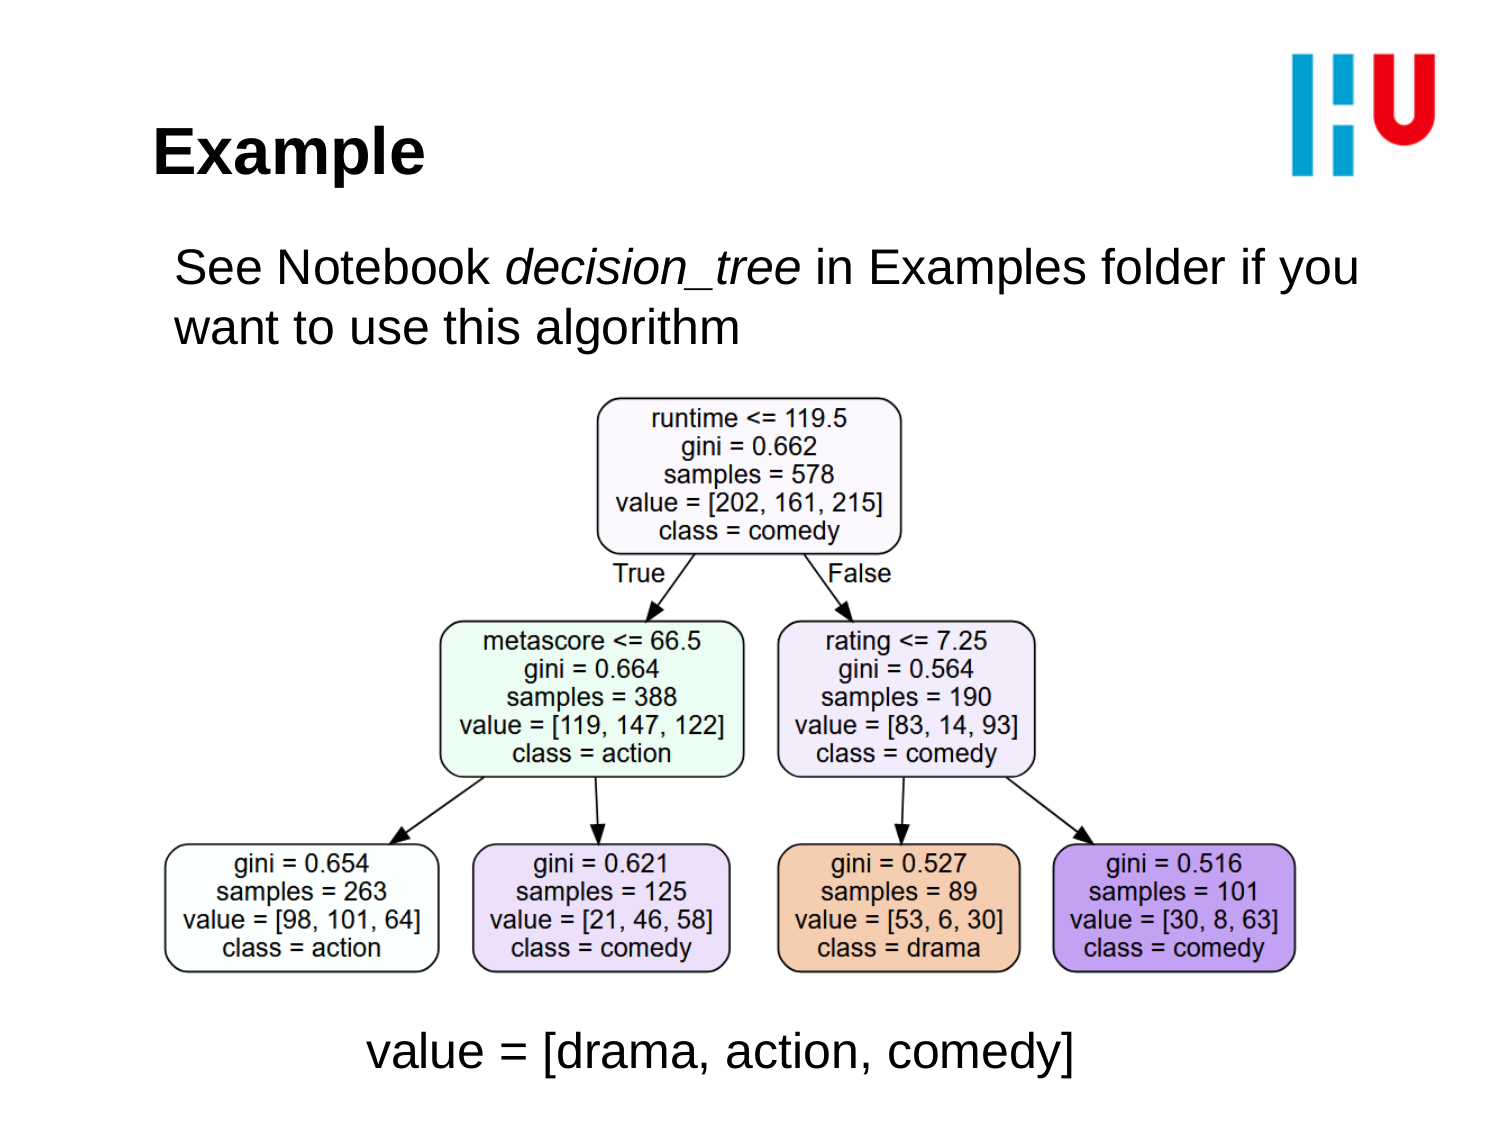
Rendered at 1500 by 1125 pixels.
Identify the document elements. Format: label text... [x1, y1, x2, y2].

picture [0, 0, 1500, 1125]
list See Notebook decision_tree in Examples folder if you want to use this algorithm [159, 226, 1453, 364]
text_box value = [drama, action, comedy] [351, 1011, 1308, 1087]
title Example [137, 99, 1151, 196]
